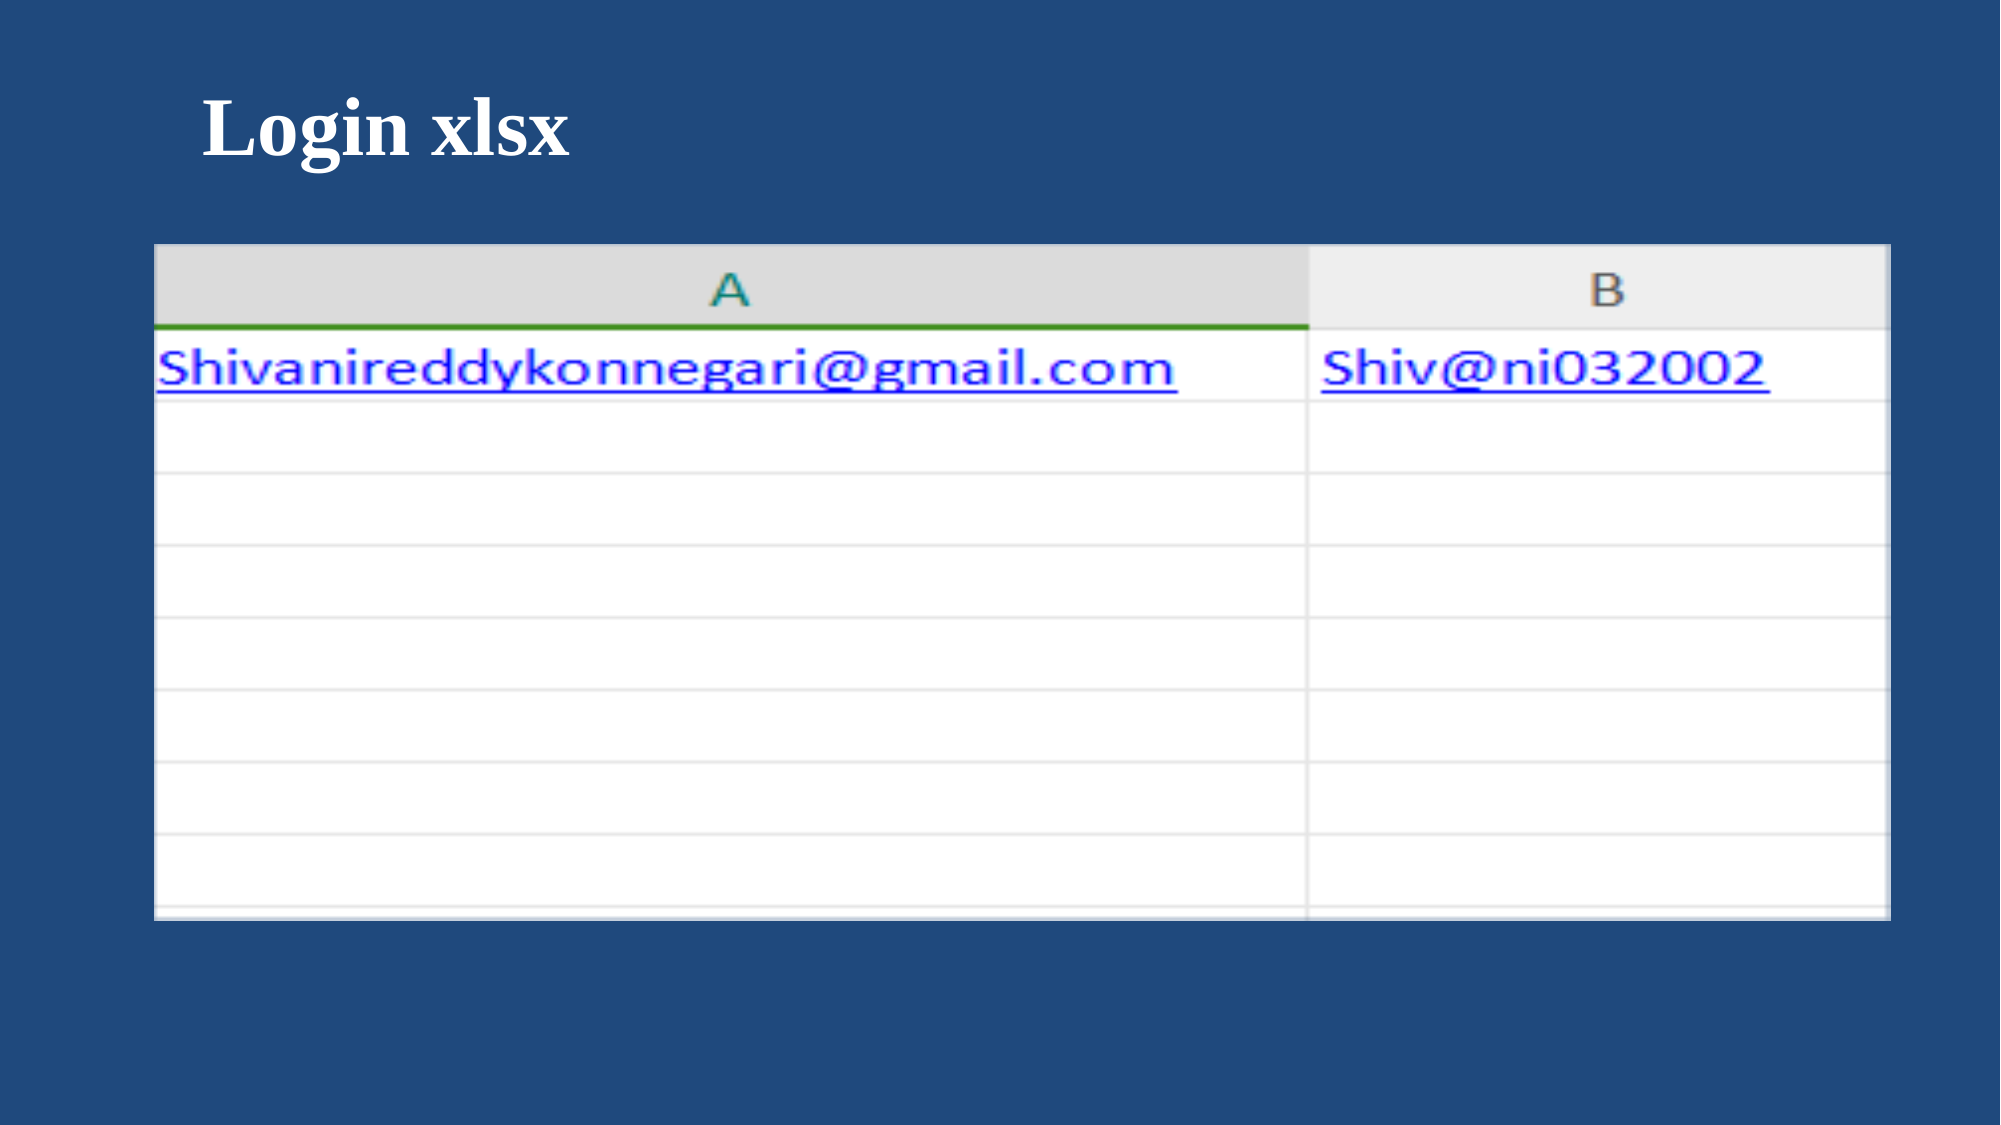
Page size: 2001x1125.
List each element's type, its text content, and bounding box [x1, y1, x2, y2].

picture [154, 244, 1891, 922]
text_box Login xlsx [187, 64, 1940, 173]
